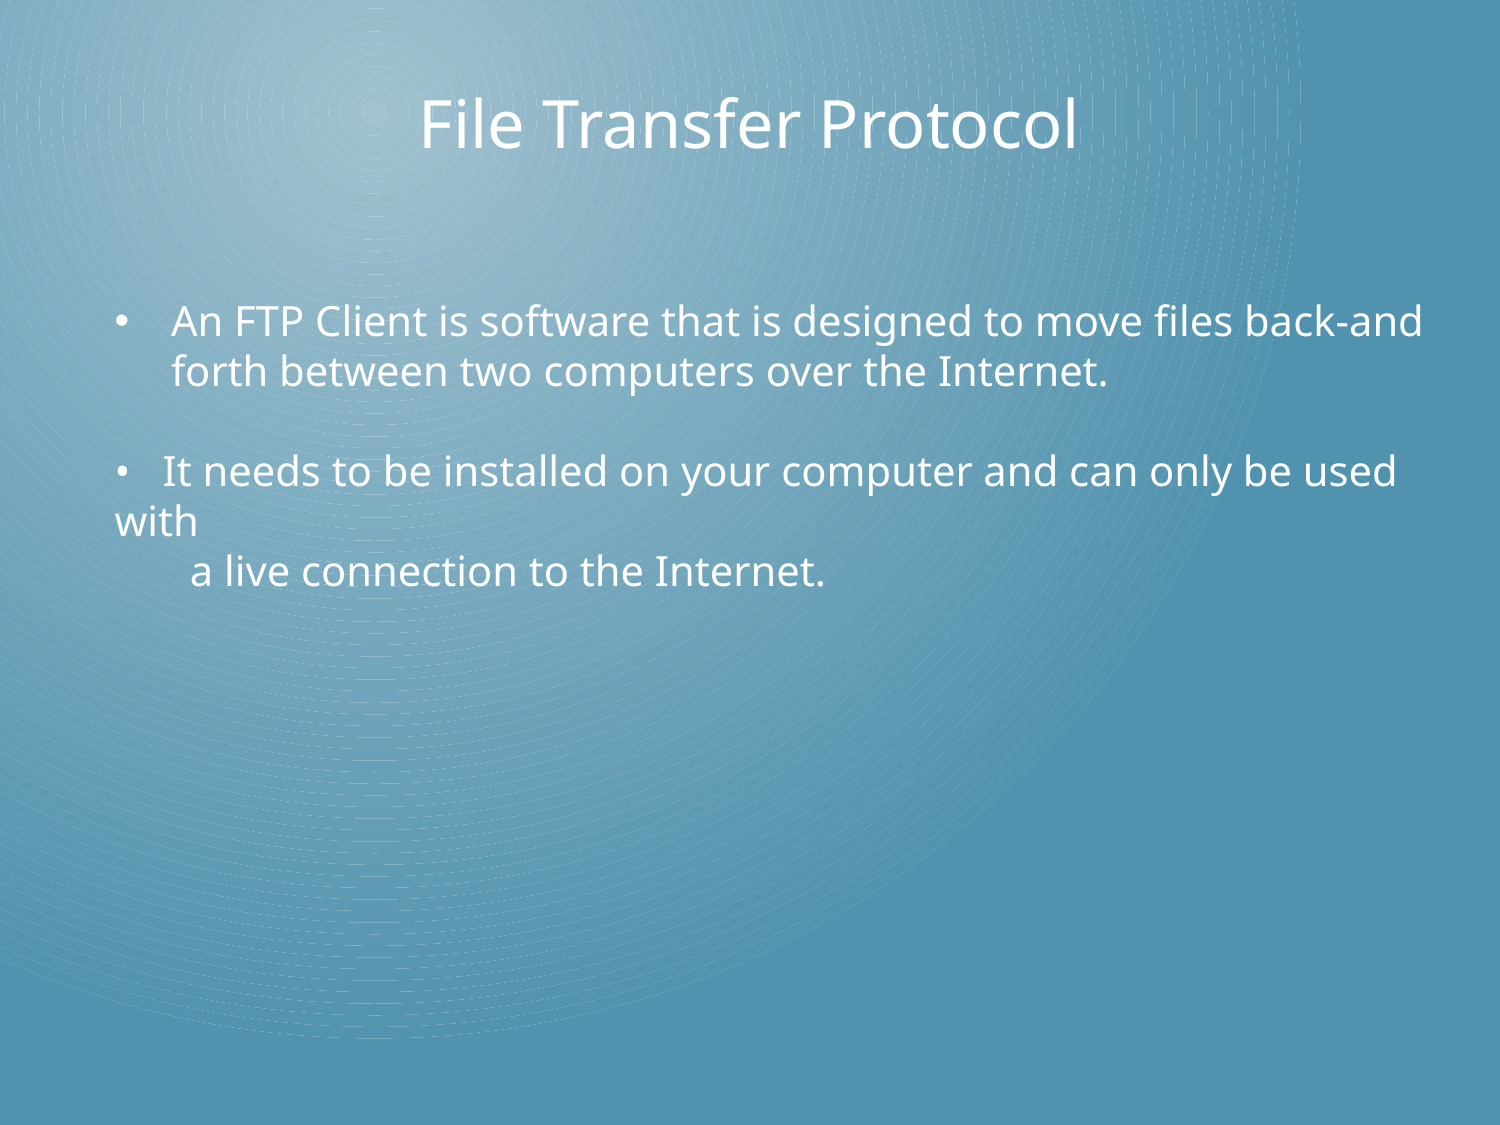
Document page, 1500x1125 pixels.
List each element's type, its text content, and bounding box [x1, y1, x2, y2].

text_box File Transfer Protocol [0, 74, 1500, 170]
text_box An FTP Client is software that is designed to move files back-and forth between two computers over the Internet. • It needs to be installed on your computer and can only be used with a live connection to the Internet. [99, 287, 1463, 603]
